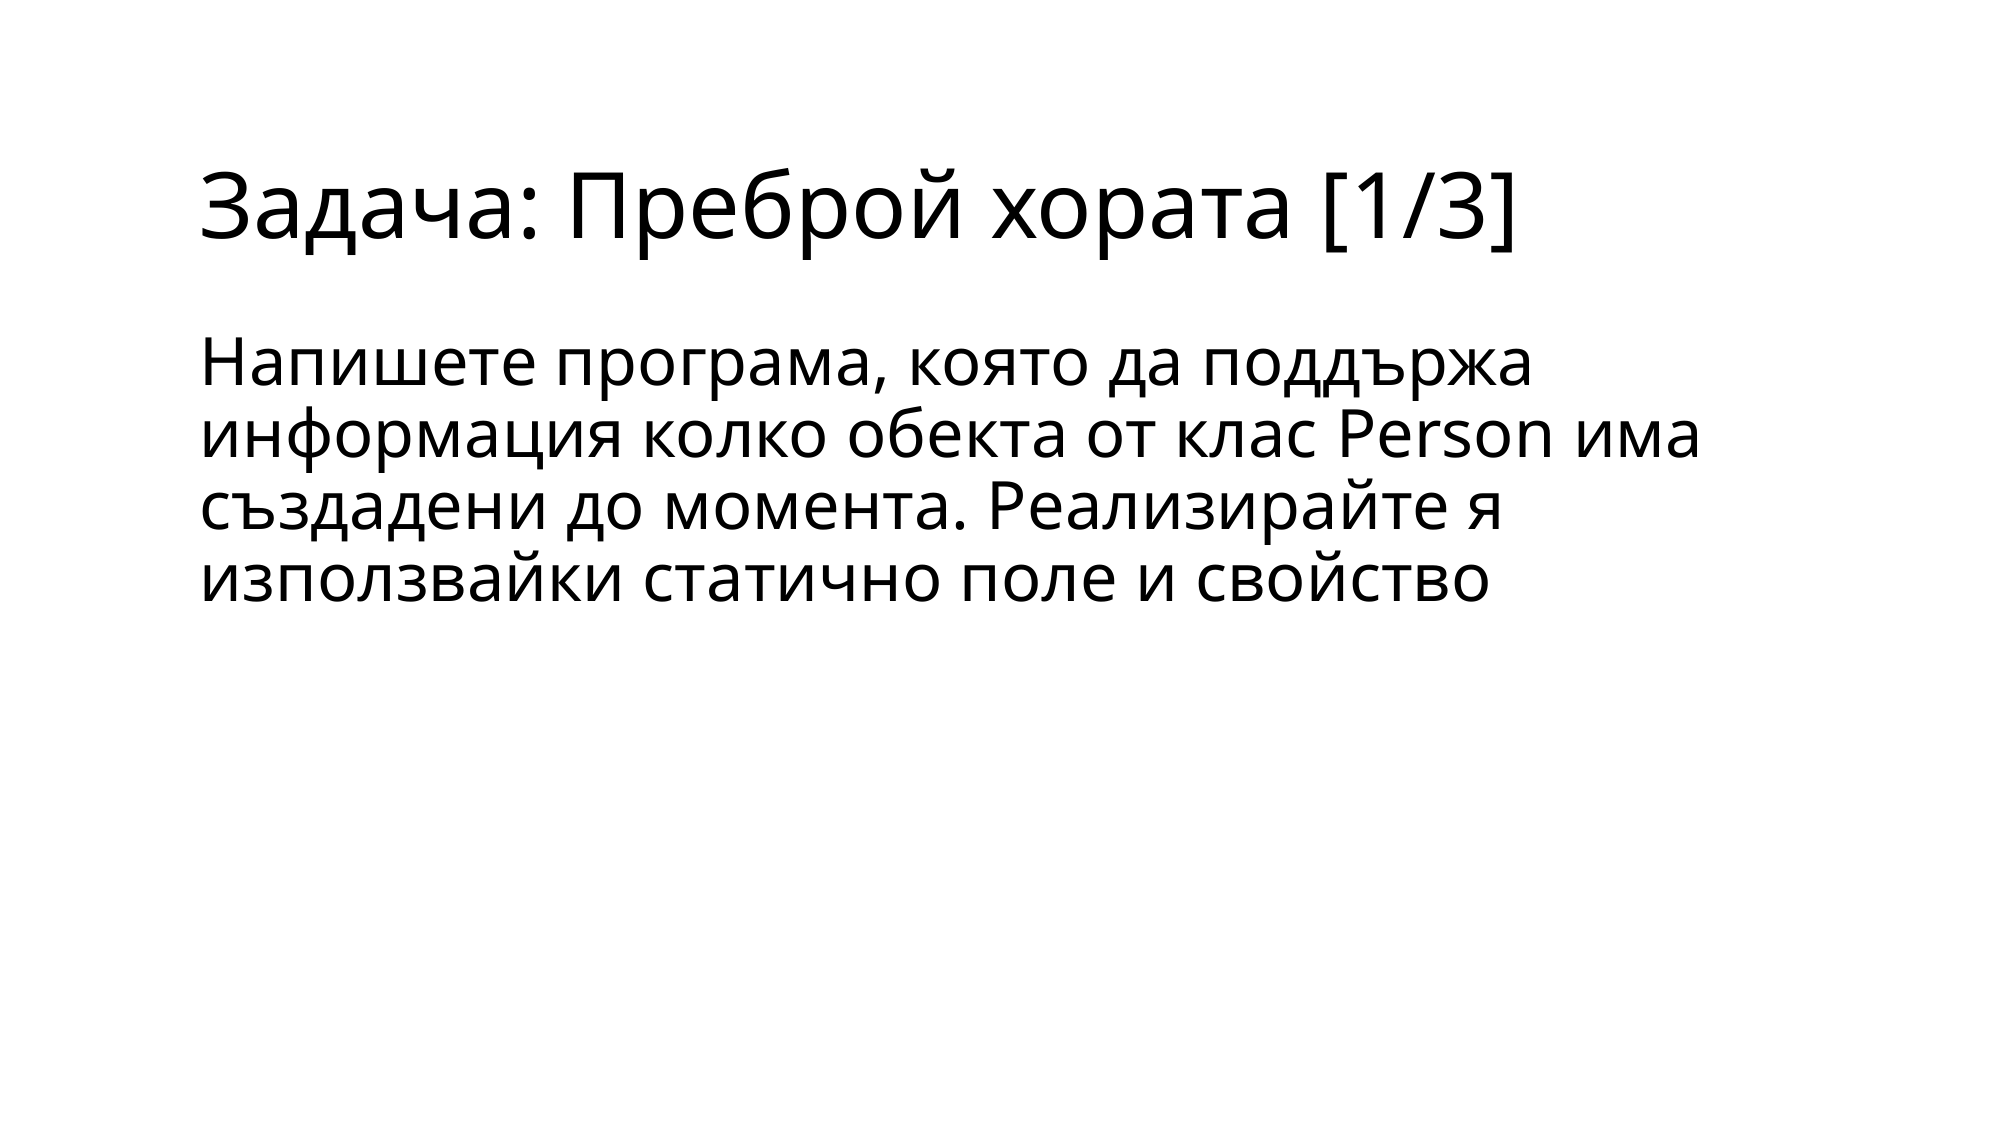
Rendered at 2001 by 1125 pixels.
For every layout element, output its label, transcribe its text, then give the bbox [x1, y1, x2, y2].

title Задача: Преброй хората [1/3] [184, 117, 1816, 300]
list Напишете програма, която да поддържа информация колко обекта от клас Person има създадени до момента. Реализирайте я използвайки статично поле и свойство [184, 320, 1816, 999]
